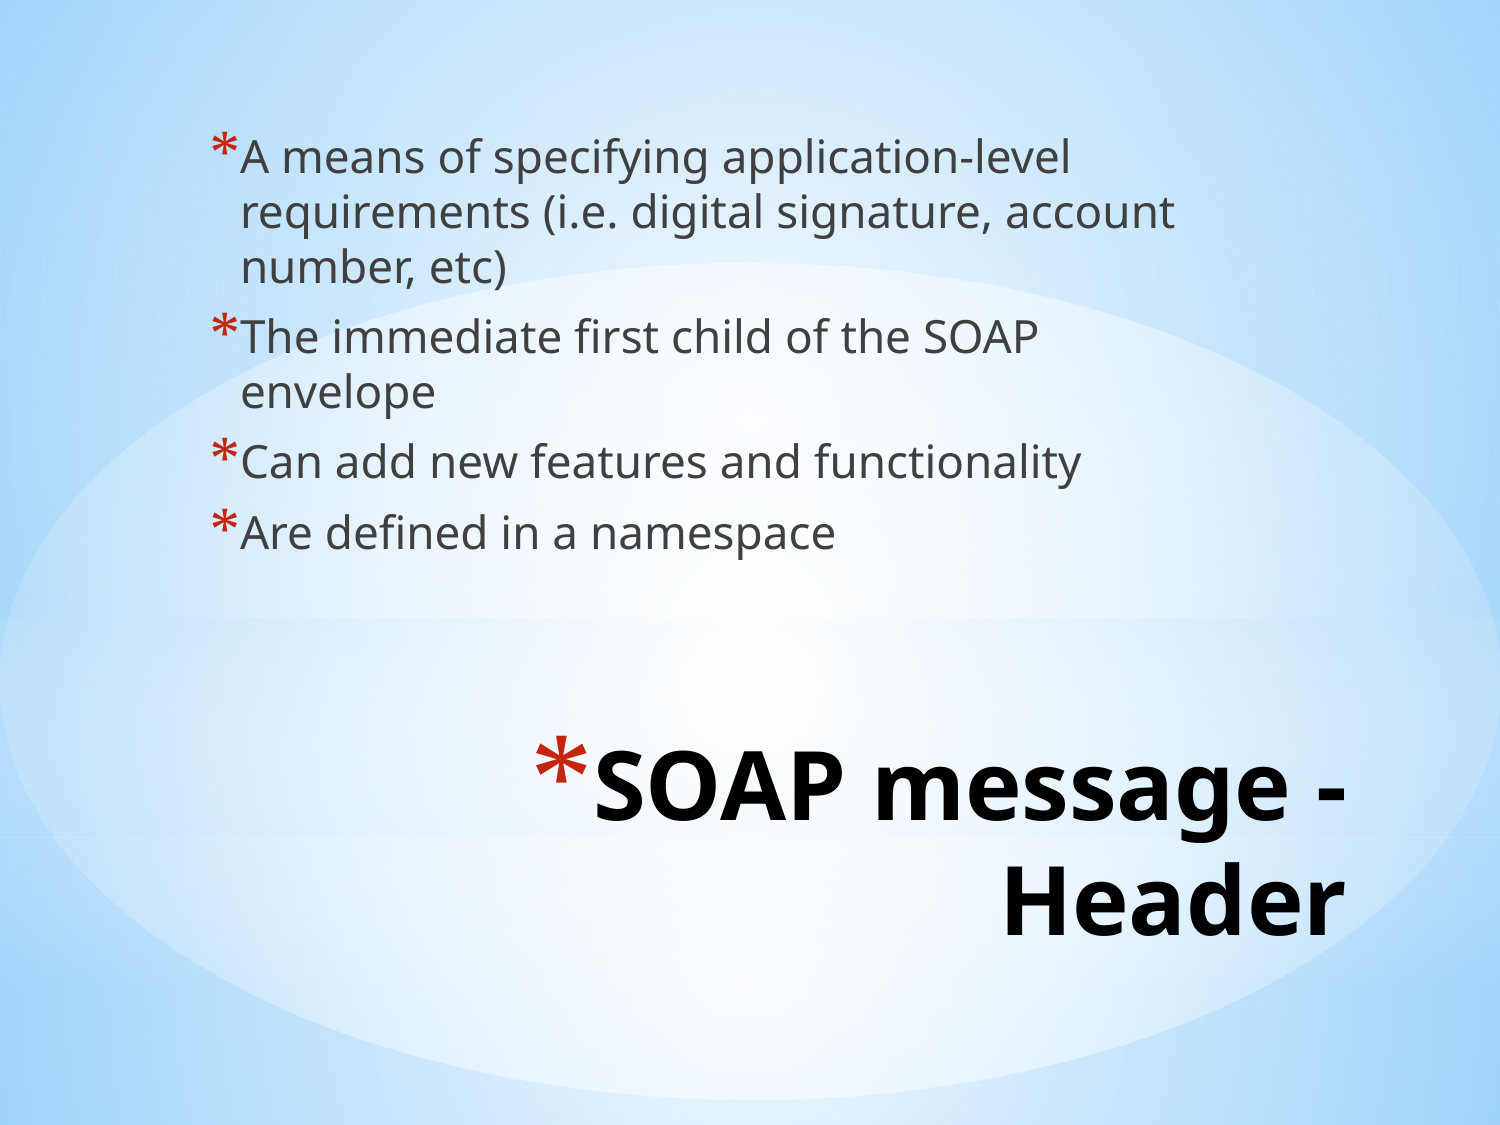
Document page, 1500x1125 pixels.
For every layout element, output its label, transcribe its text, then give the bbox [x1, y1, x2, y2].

title SOAP message - Header [294, 717, 1363, 905]
list A means of specifying application-level requirements (i.e. digital signature, account number, etc) The immediate first child of the SOAP envelope Can add new features and functionality Are defined in a namespace [187, 120, 1238, 690]
